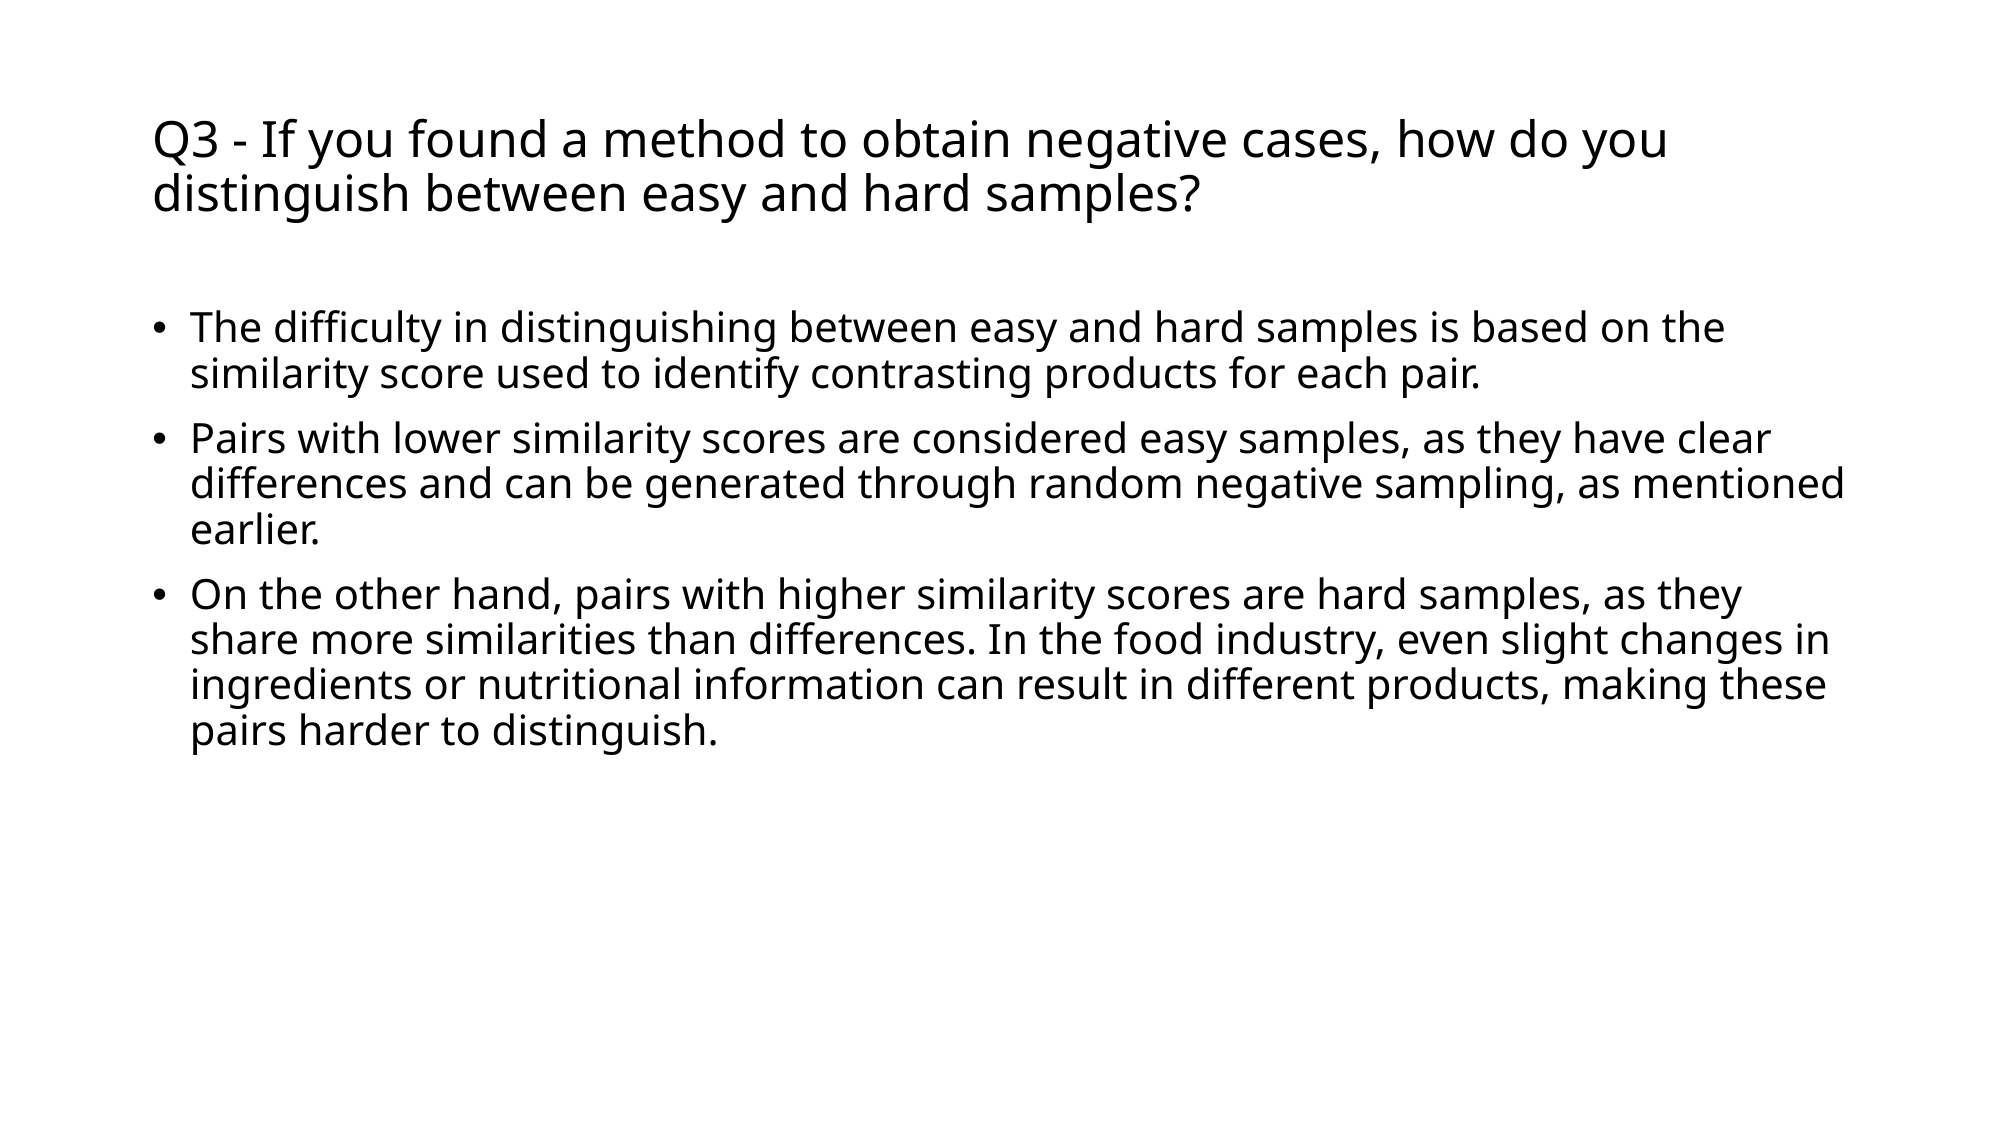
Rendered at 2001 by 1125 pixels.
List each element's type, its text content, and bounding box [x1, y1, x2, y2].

list The difficulty in distinguishing between easy and hard samples is based on the similarity score used to identify contrasting products for each pair. Pairs with lower similarity scores are considered easy samples, as they have clear differences and can be generated through random negative sampling, as mentioned earlier. On the other hand, pairs with higher similarity scores are hard samples, as they share more similarities than differences. In the food industry, even slight changes in ingredients or nutritional information can result in different products, making these pairs harder to distinguish. [137, 299, 1863, 1014]
title Q3 - If you found a method to obtain negative cases, how do you distinguish between easy and hard samples? [137, 59, 1863, 278]
